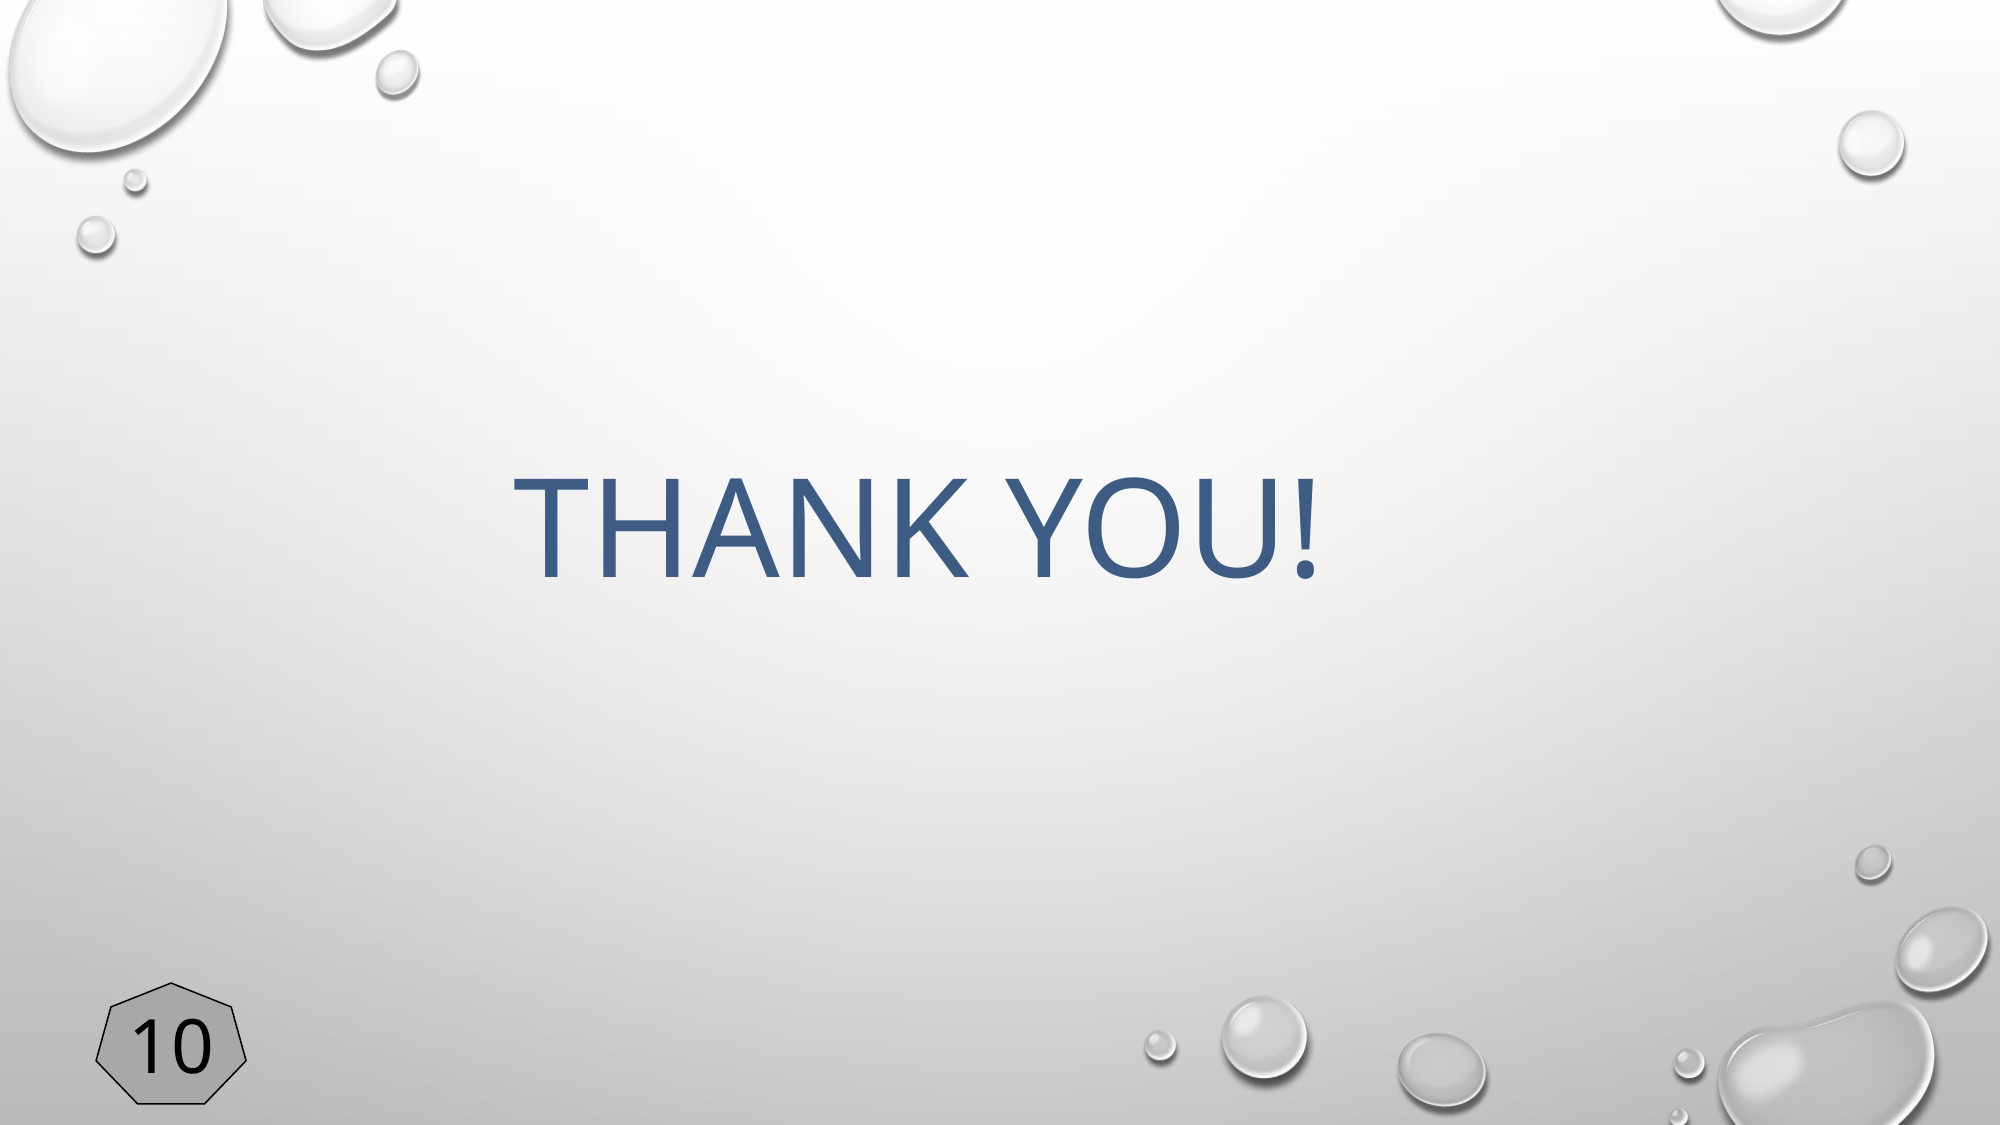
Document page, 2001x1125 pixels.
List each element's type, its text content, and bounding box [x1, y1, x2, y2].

title Thank you! [60, 70, 1780, 996]
text_box 10 [95, 982, 247, 1105]
picture [0, 0, 2000, 1125]
